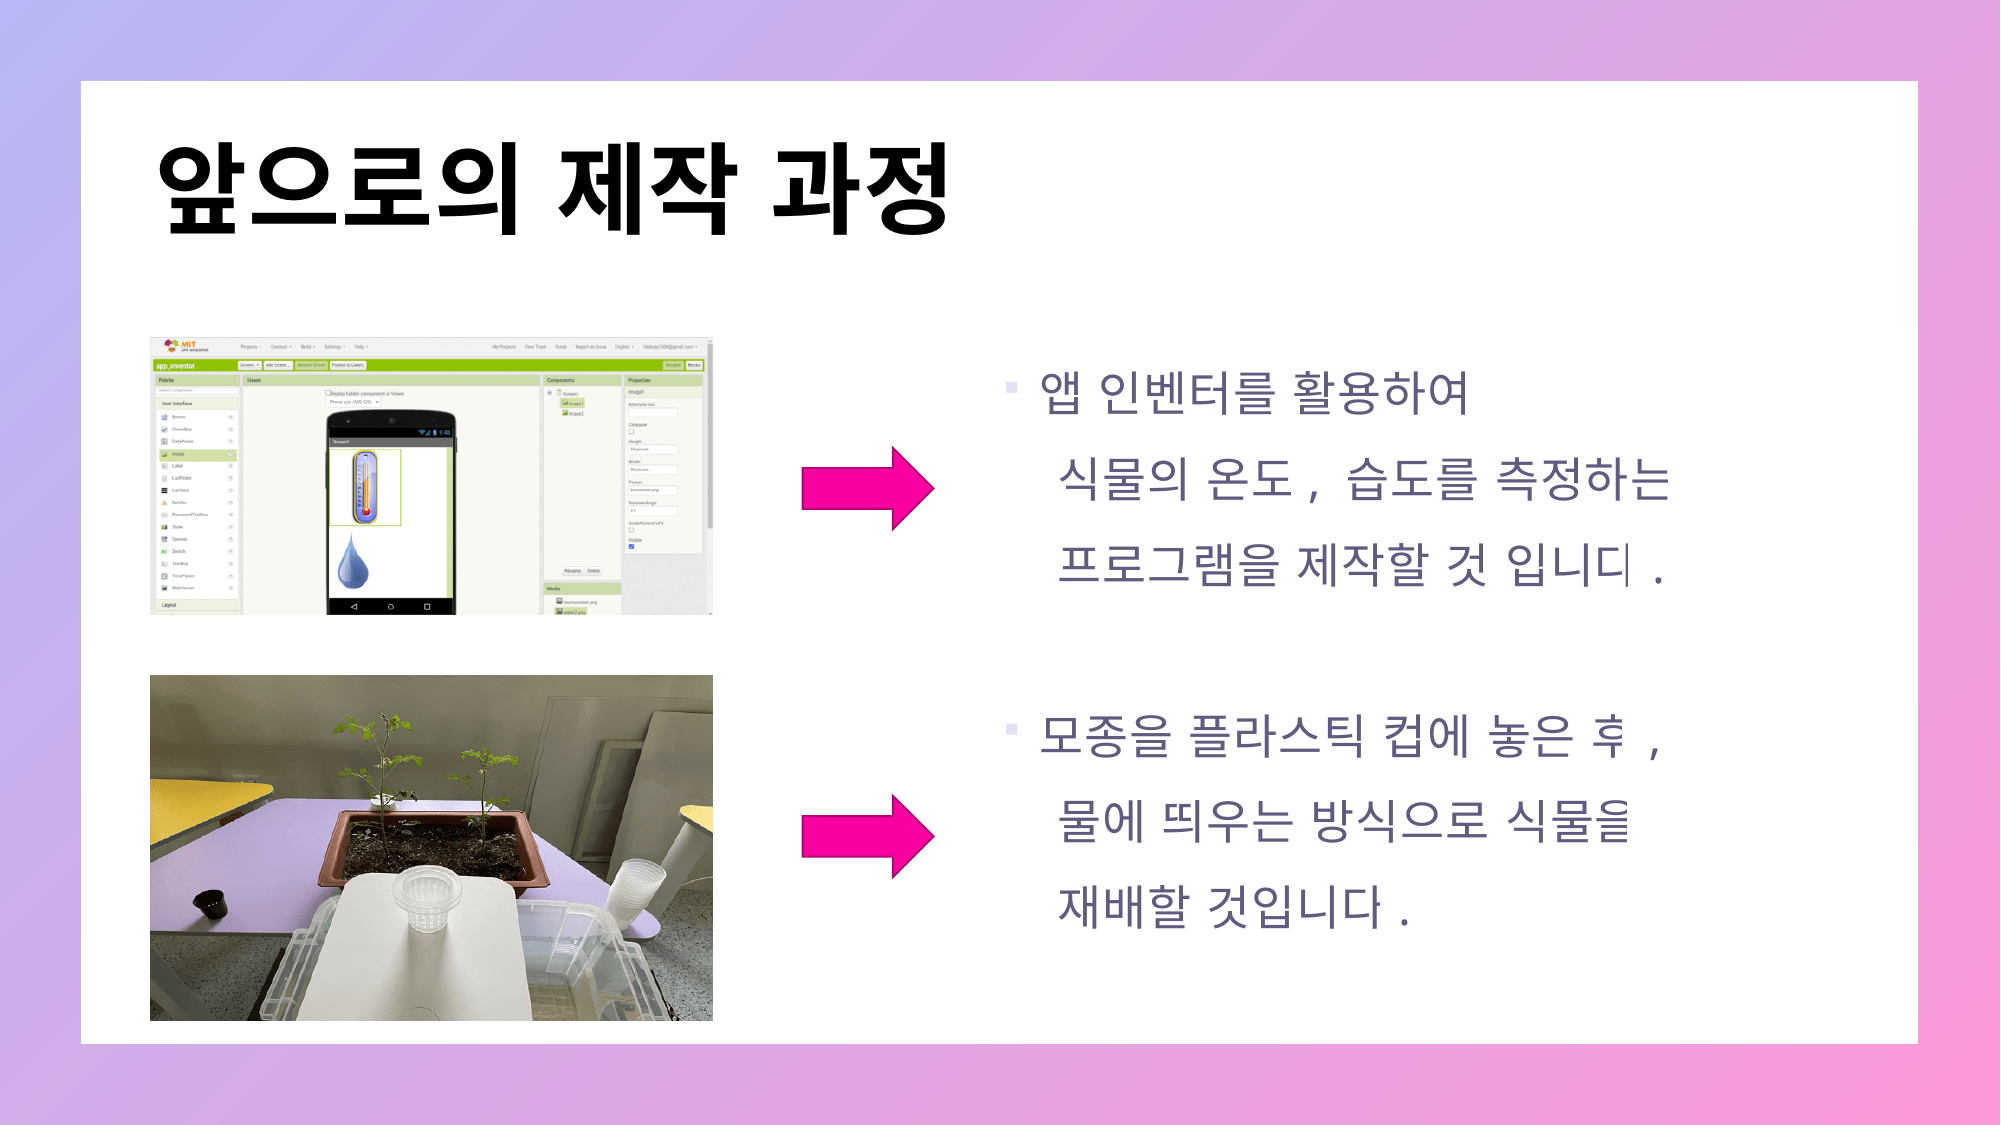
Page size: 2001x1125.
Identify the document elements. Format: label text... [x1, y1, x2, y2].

text_box [801, 445, 935, 532]
text_box [801, 793, 935, 880]
list 앱 인벤터를 활용하여 식물의 온도, 습도를 측정하는 프로그램을 제작할 것 입니다. 모종을 플라스틱 컵에 놓은 후, 물에 띄우는 방식으로 식물을 재배할 것입니다. [949, 337, 1800, 951]
title 앞으로의 제작 과정 [137, 84, 1863, 302]
picture [149, 675, 713, 1021]
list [149, 337, 713, 615]
